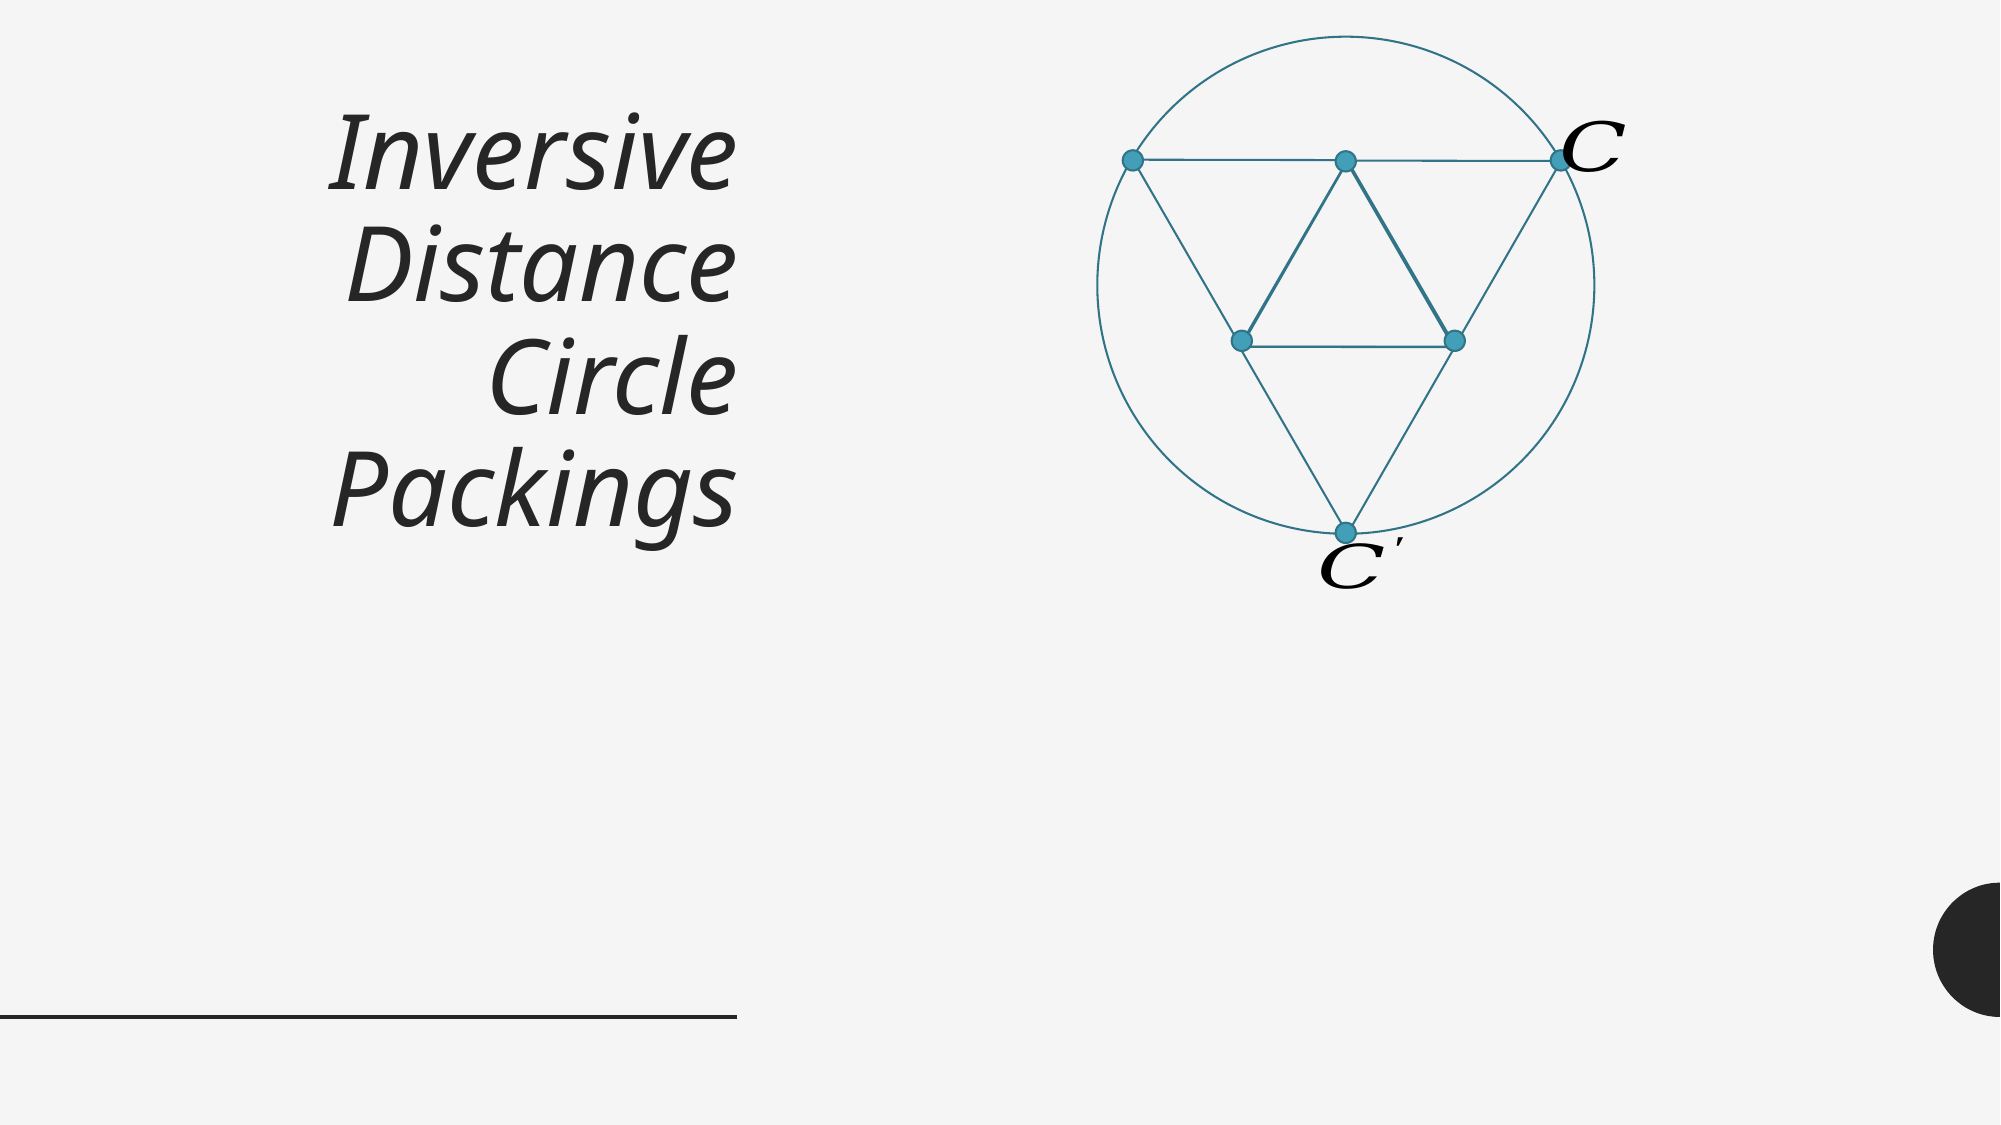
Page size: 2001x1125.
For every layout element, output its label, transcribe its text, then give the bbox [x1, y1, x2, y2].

text_box [1138, 158, 1342, 334]
title Inversive Distance Circle Packings [125, 91, 754, 905]
text_box [1230, 329, 1253, 352]
text_box [1096, 169, 1339, 535]
text_box [1355, 170, 1596, 535]
text_box [1549, 149, 1570, 172]
text_box [1121, 149, 1145, 172]
text_box [1351, 159, 1557, 335]
text_box [1443, 329, 1466, 352]
text_box [1241, 345, 1454, 525]
text_box [1136, 35, 1556, 159]
text_box [1334, 150, 1357, 173]
text_box [1334, 521, 1357, 545]
text_box [1251, 172, 1444, 346]
